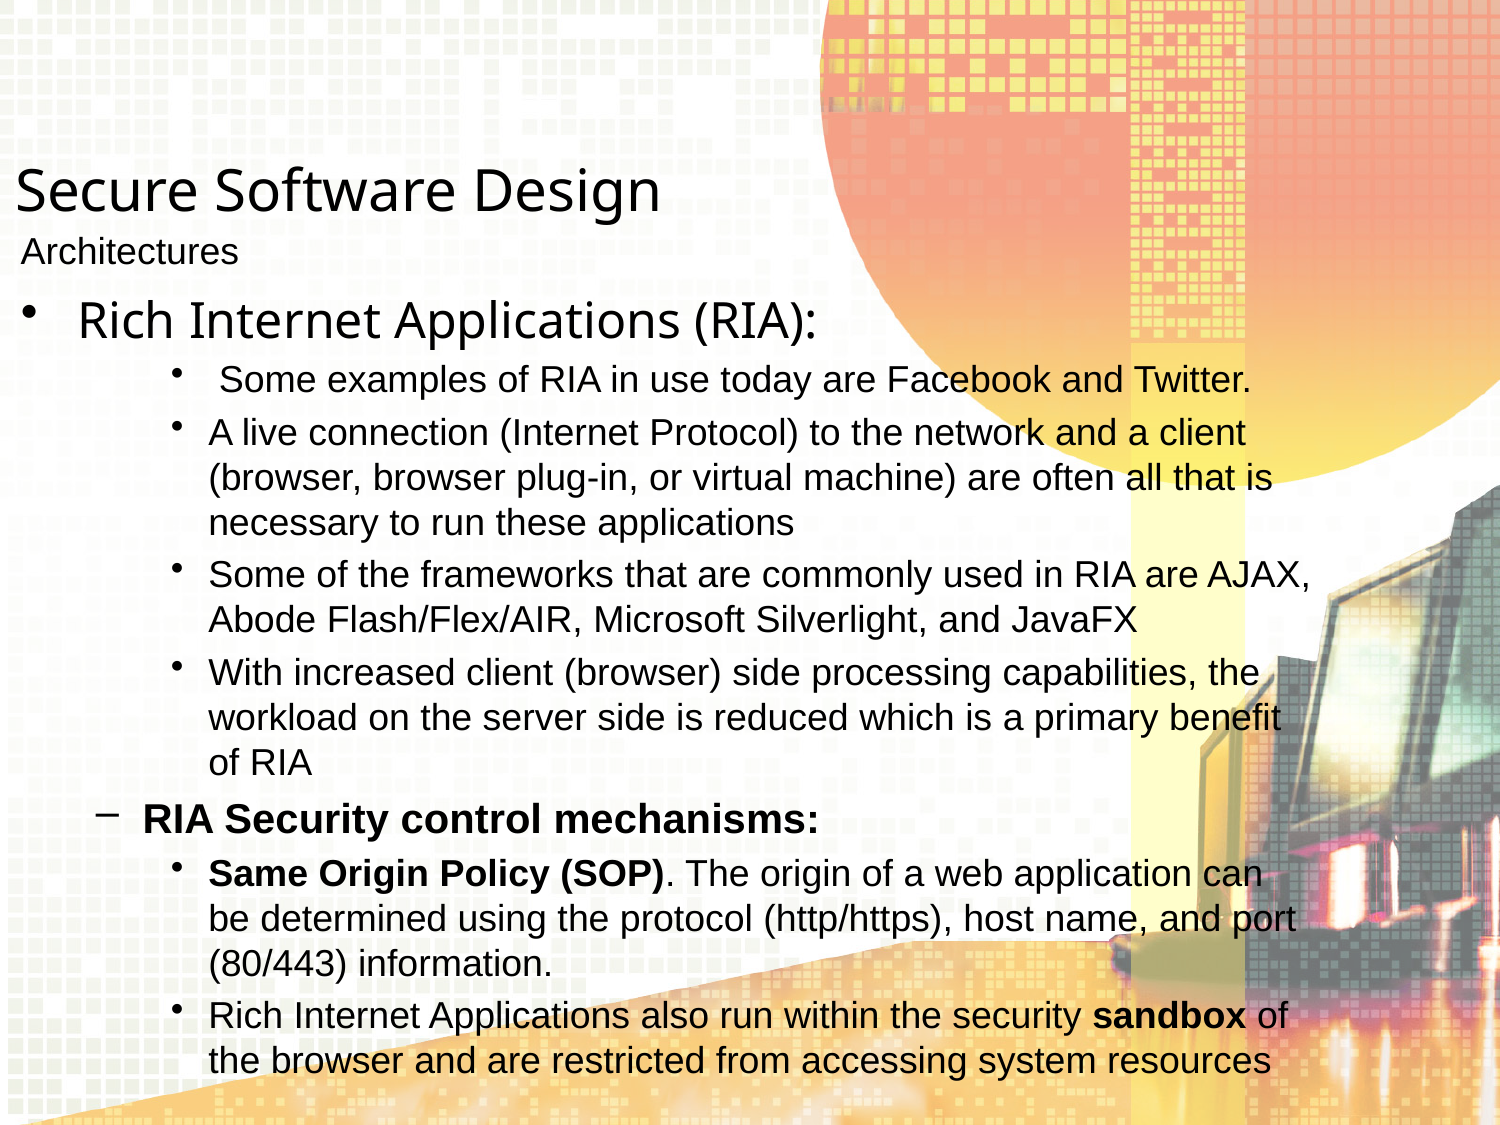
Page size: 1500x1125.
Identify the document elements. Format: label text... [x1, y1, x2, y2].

list Rich Internet Applications (RIA): Some examples of RIA in use today are Facebook and Twitter. A live connection (Internet Protocol) to the network and a client (browser, browser plug-in, or virtual machine) are often all that is necessary to run these applications Some of the frameworks that are commonly used in RIA are AJAX, Abode Flash/Flex/AIR, Microsoft Silverlight, and JavaFX With increased client (browser) side processing capabilities, the workload on the server side is reduced which is a primary benefit of RIA RIA Security control mechanisms: Same Origin Policy (SOP). The origin of a web application can be determined using the protocol (http/https), host name, and port (80/443) information. Rich Internet Applications also run within the security sandbox of the browser and are restricted from accessing system resources [5, 280, 1330, 825]
text_box Secure Software Design [0, 113, 1038, 264]
text_box Architectures [5, 219, 869, 280]
